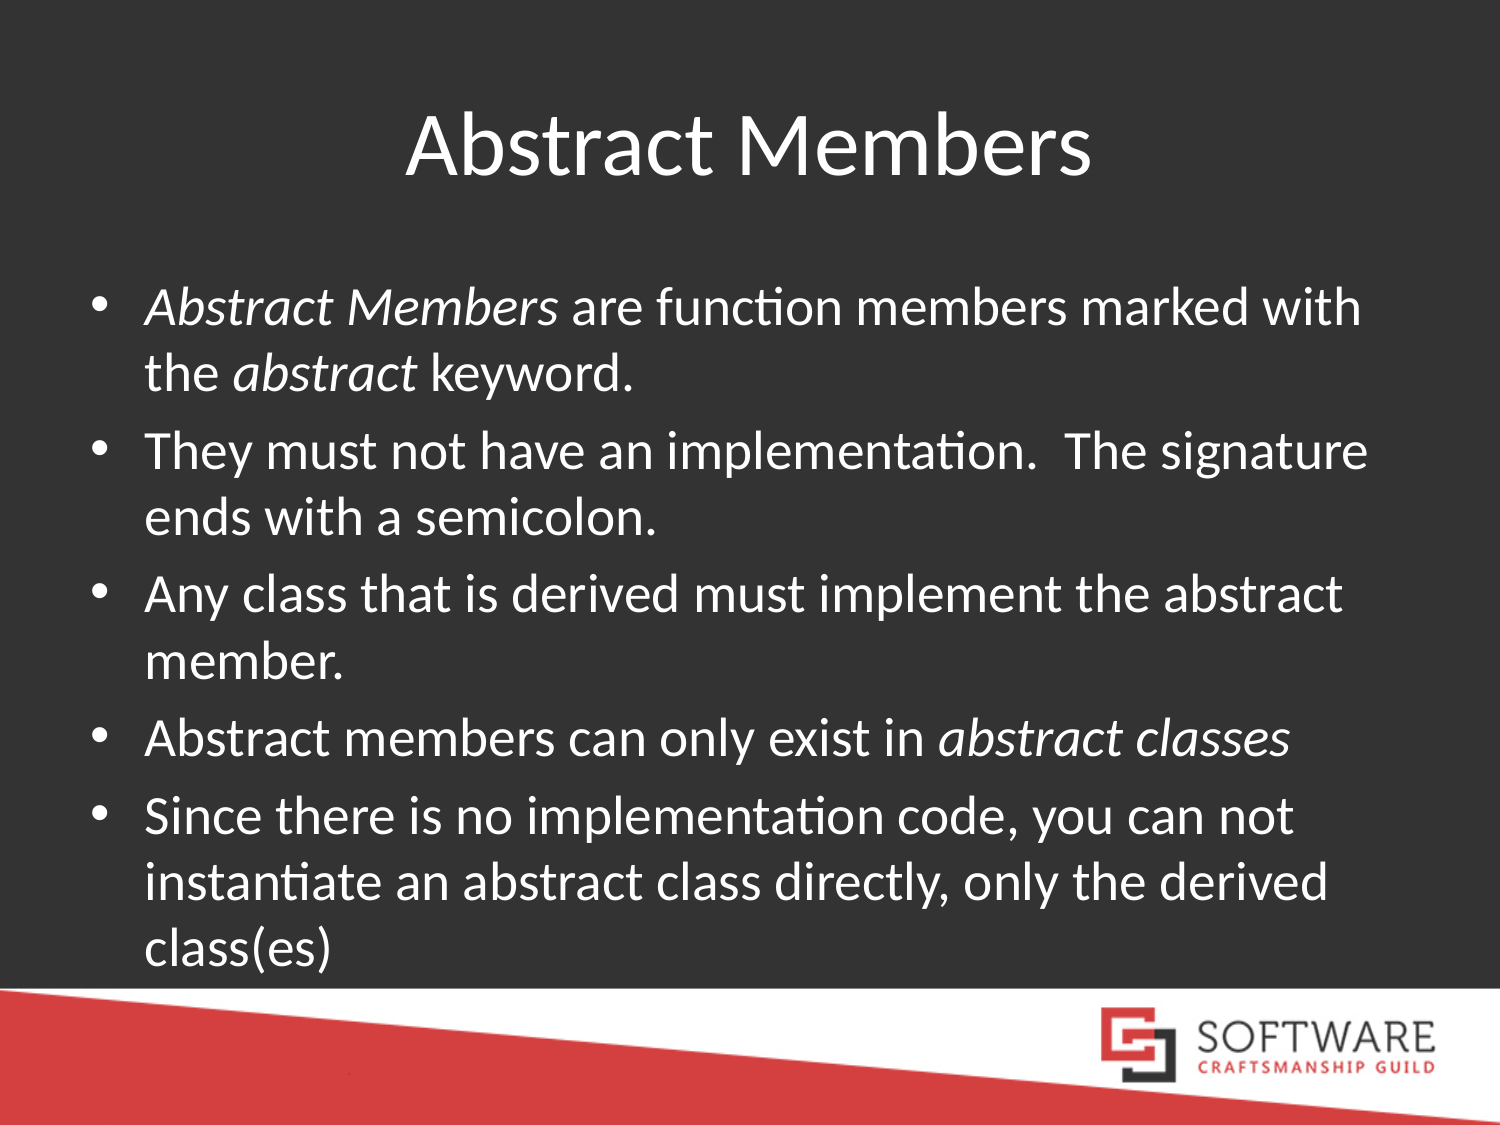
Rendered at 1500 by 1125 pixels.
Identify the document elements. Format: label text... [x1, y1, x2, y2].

picture [0, 0, 1500, 1125]
list Abstract Members are function members marked with the abstract keyword. They must not have an implementation. The signature ends with a semicolon. Any class that is derived must implement the abstract member. Abstract members can only exist in abstract classes Since there is no implementation code, you can not instantiate an abstract class directly, only the derived class(es) [75, 262, 1425, 988]
title Abstract Members [75, 45, 1425, 233]
